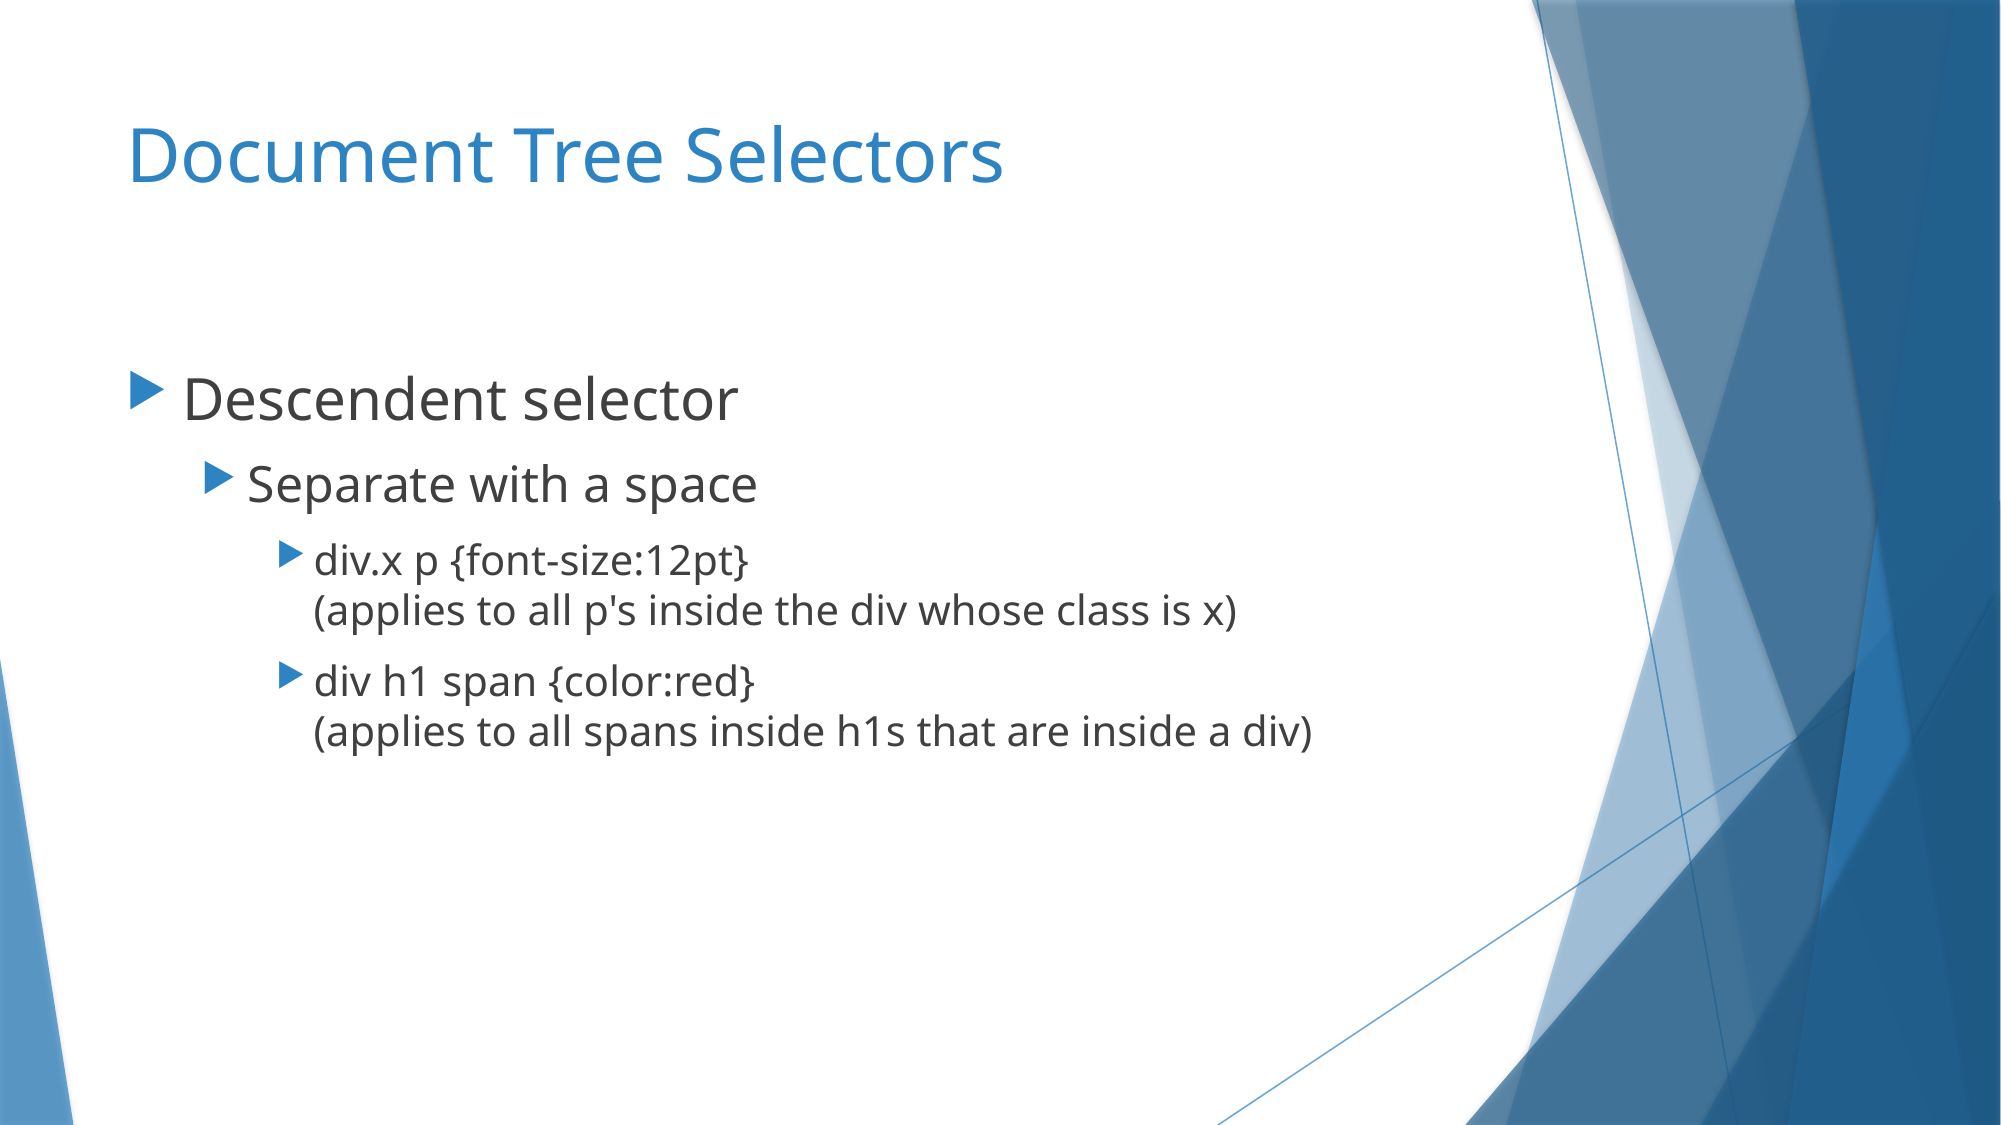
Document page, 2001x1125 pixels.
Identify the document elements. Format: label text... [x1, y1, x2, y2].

list Descendent selector Separate with a space div.x p {font-size:12pt} (applies to all p's inside the div whose class is x) div h1 span {color:red} (applies to all spans inside h1s that are inside a div) [111, 354, 1522, 992]
title Document Tree Selectors [111, 99, 1522, 317]
